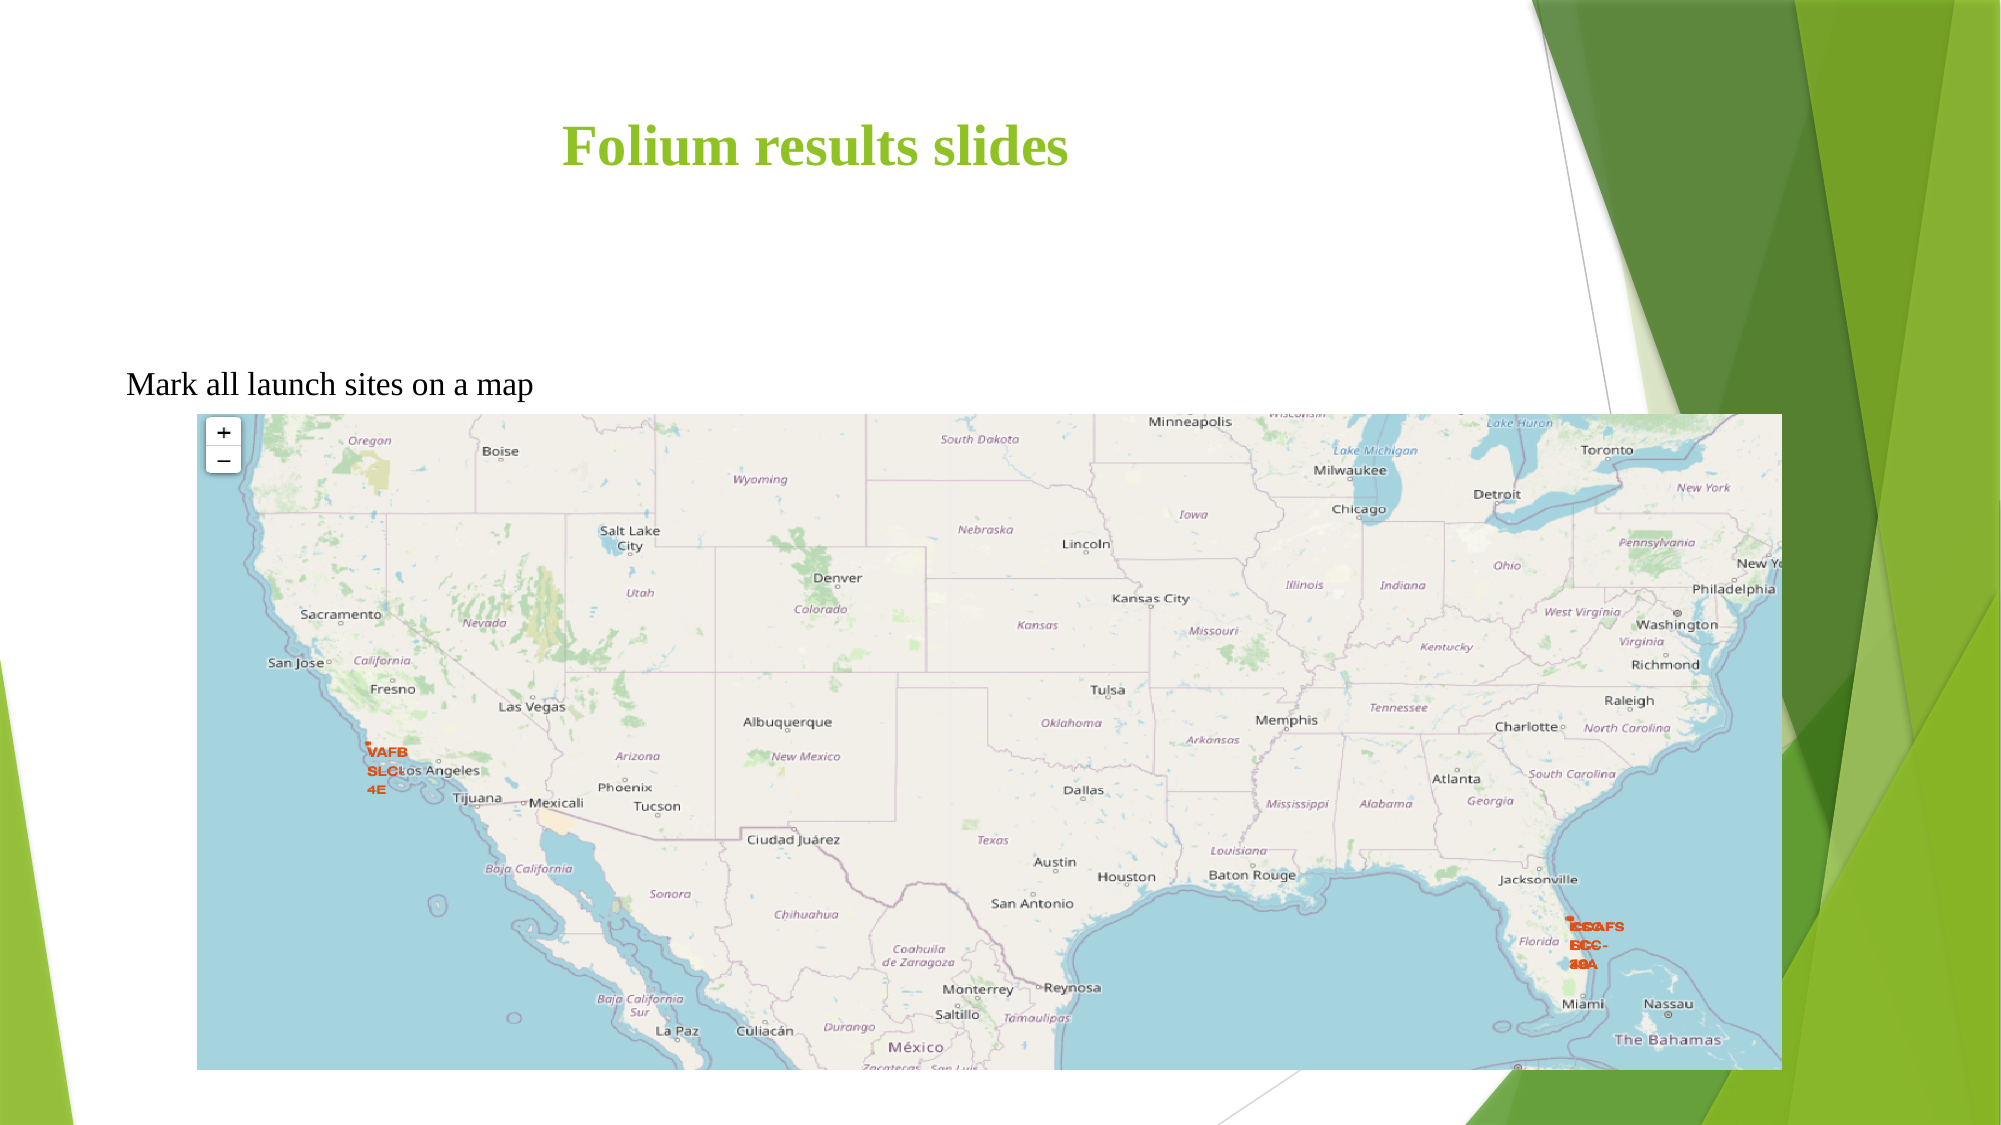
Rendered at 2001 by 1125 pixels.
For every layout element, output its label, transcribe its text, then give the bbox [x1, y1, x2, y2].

list Mark all launch sites on a map [111, 354, 1522, 992]
title Folium results slides [111, 99, 1522, 317]
picture [197, 413, 1782, 1071]
